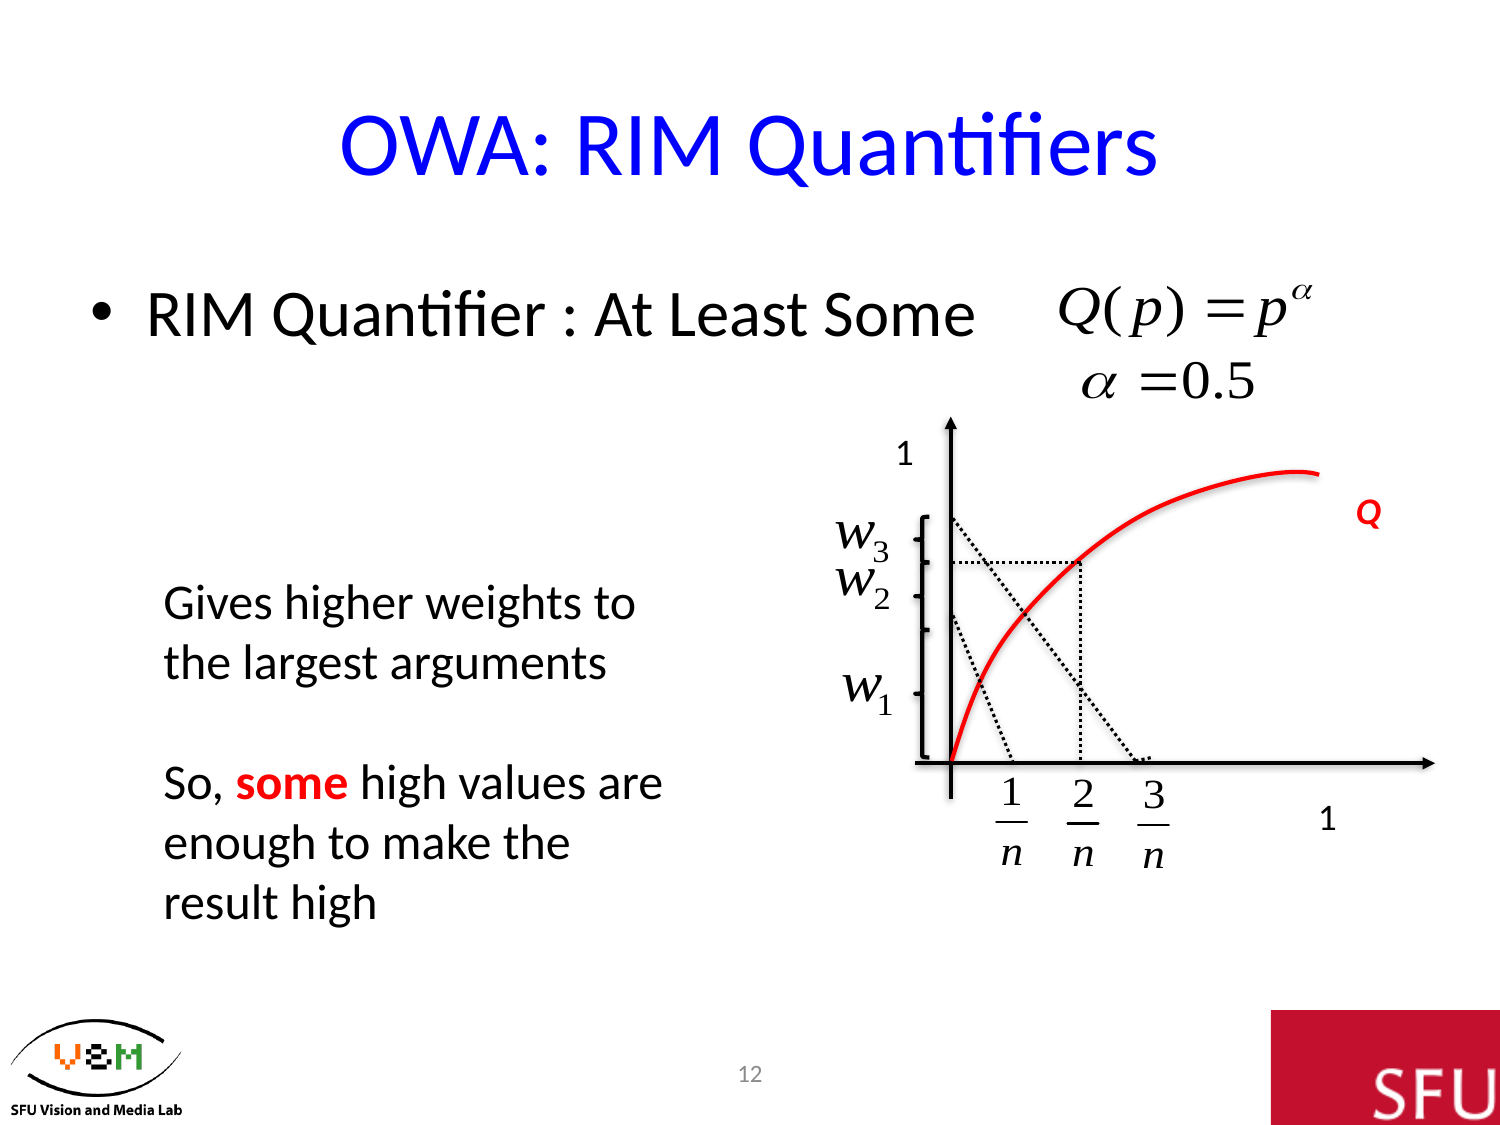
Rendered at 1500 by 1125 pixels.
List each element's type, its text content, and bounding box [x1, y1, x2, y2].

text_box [1069, 343, 1269, 415]
slide_number 12 [575, 1042, 925, 1103]
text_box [1045, 262, 1328, 351]
list RIM Quantifier : At Least Some [75, 262, 1425, 1005]
picture [0, 1004, 191, 1125]
title OWA: RIM Quantifiers [75, 45, 1425, 233]
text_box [820, 416, 1436, 882]
text_box Gives higher weights to the largest arguments So, some high values are enough to make the result high [148, 561, 680, 937]
